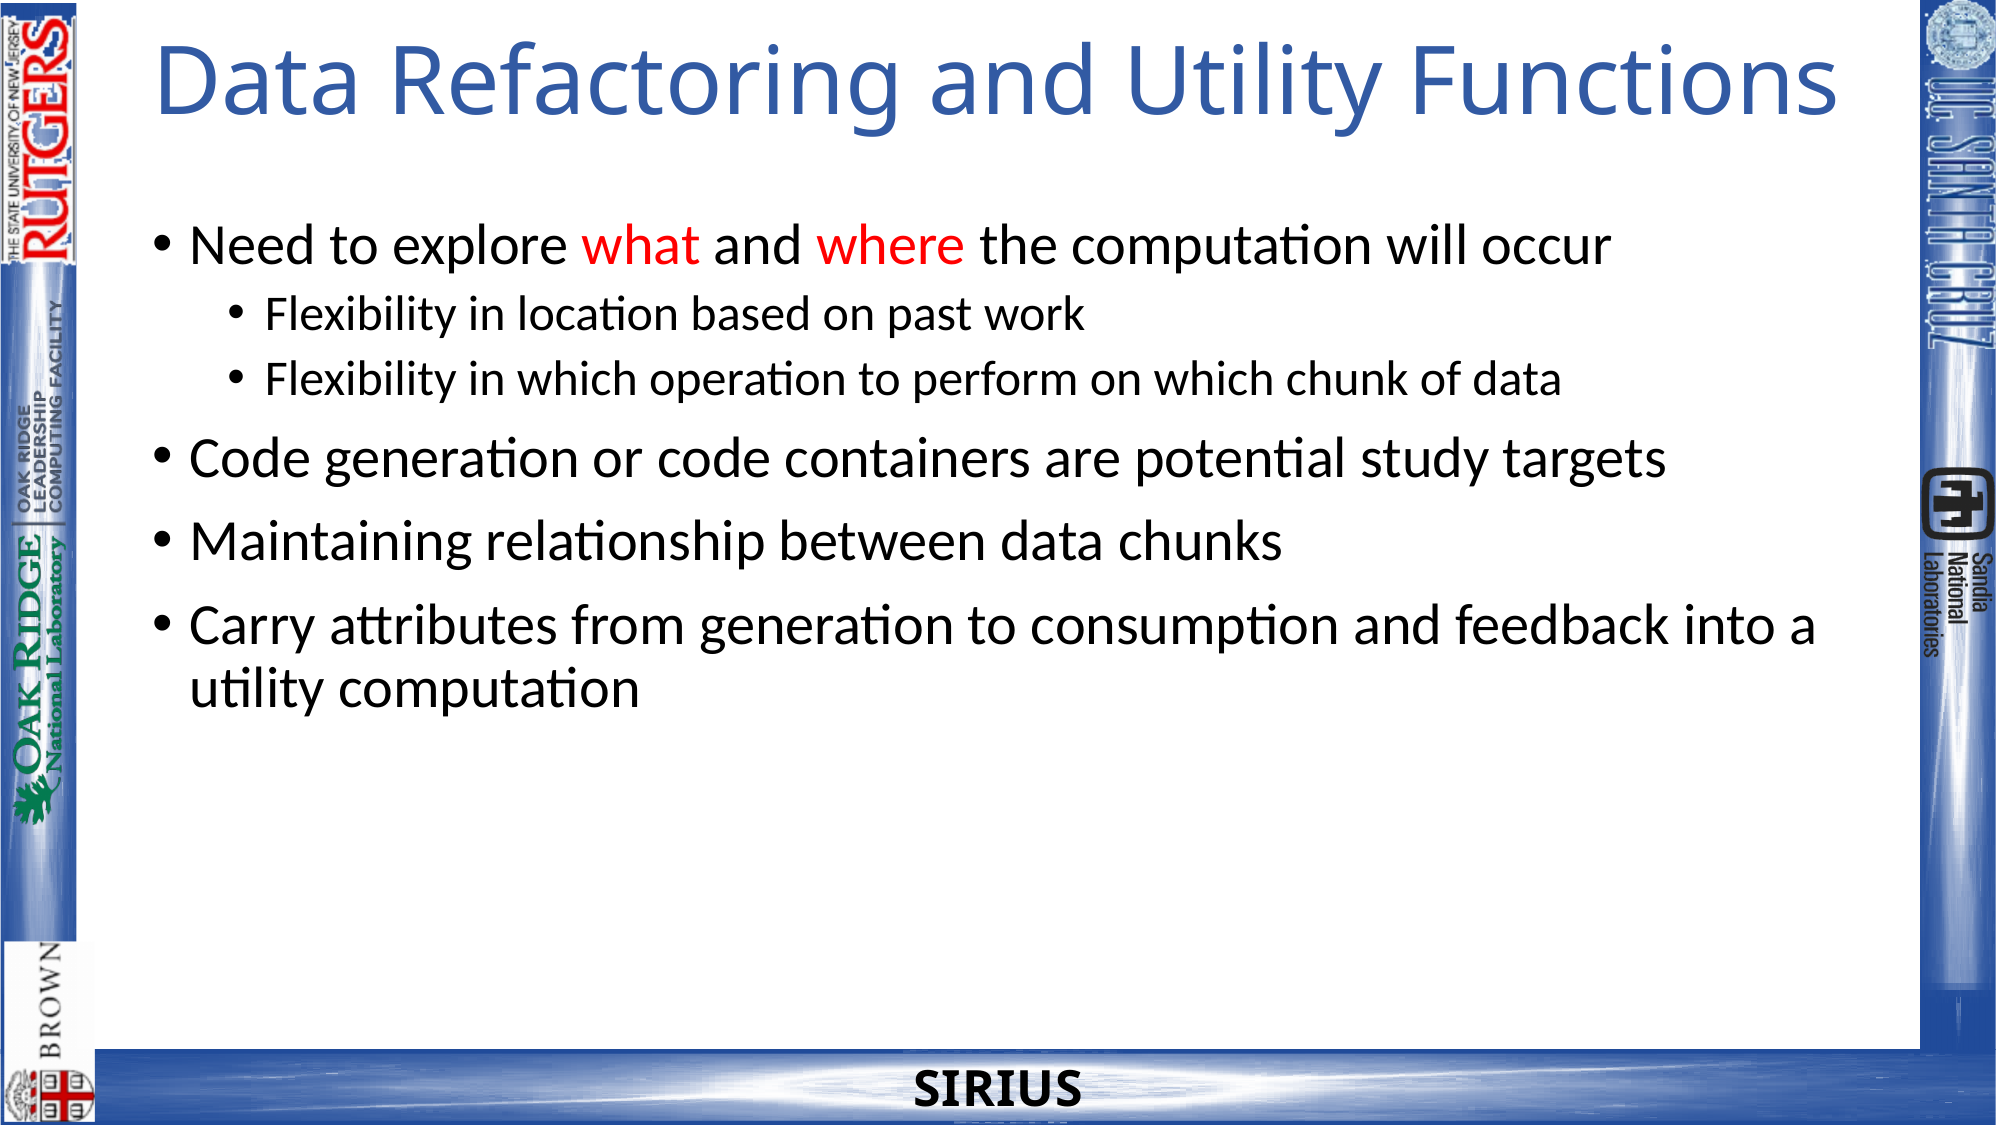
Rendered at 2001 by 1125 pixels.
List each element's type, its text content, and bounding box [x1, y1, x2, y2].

list Need to explore what and where the computation will occur Flexibility in location based on past work Flexibility in which operation to perform on which chunk of data Code generation or code containers are potential study targets Maintaining relationship between data chunks Carry attributes from generation to consumption and feedback into a utility computation [137, 206, 1863, 1014]
picture [1, 4, 75, 275]
title Data Refactoring and Utility Functions [137, 19, 1863, 149]
picture [1921, 0, 1995, 348]
picture [12, 301, 66, 825]
picture [1921, 465, 1996, 660]
picture [5, 942, 94, 1121]
